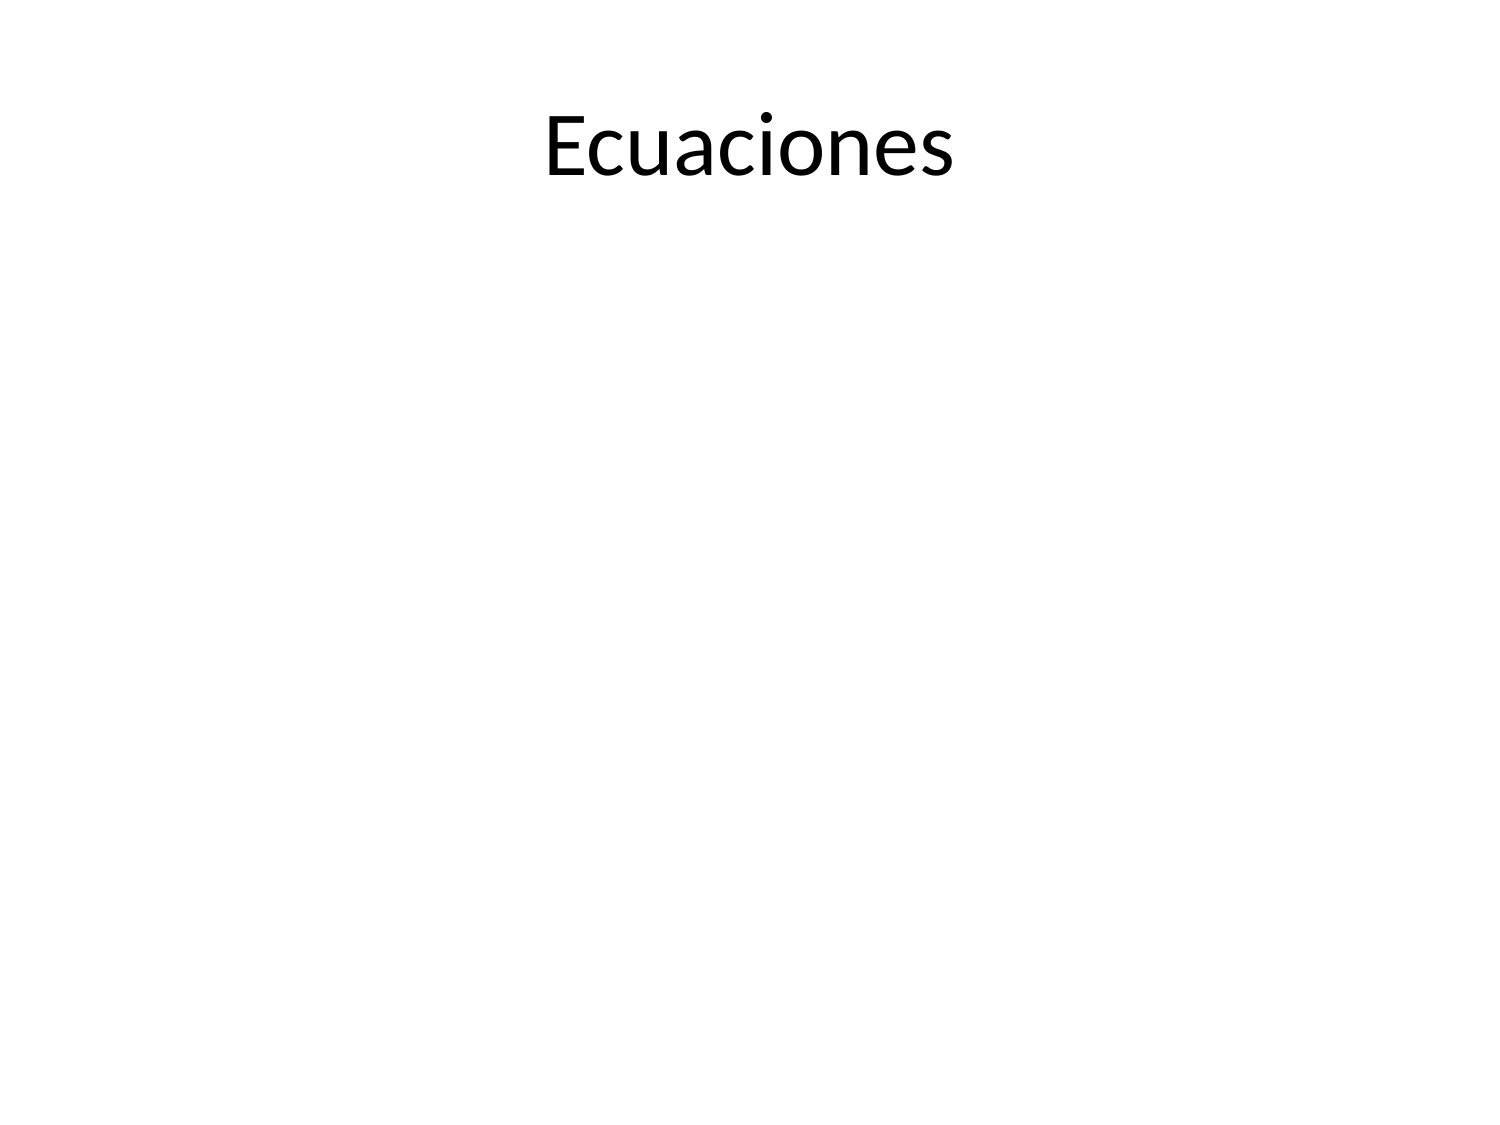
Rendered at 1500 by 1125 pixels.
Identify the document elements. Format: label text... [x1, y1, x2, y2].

title Ecuaciones [75, 45, 1425, 233]
